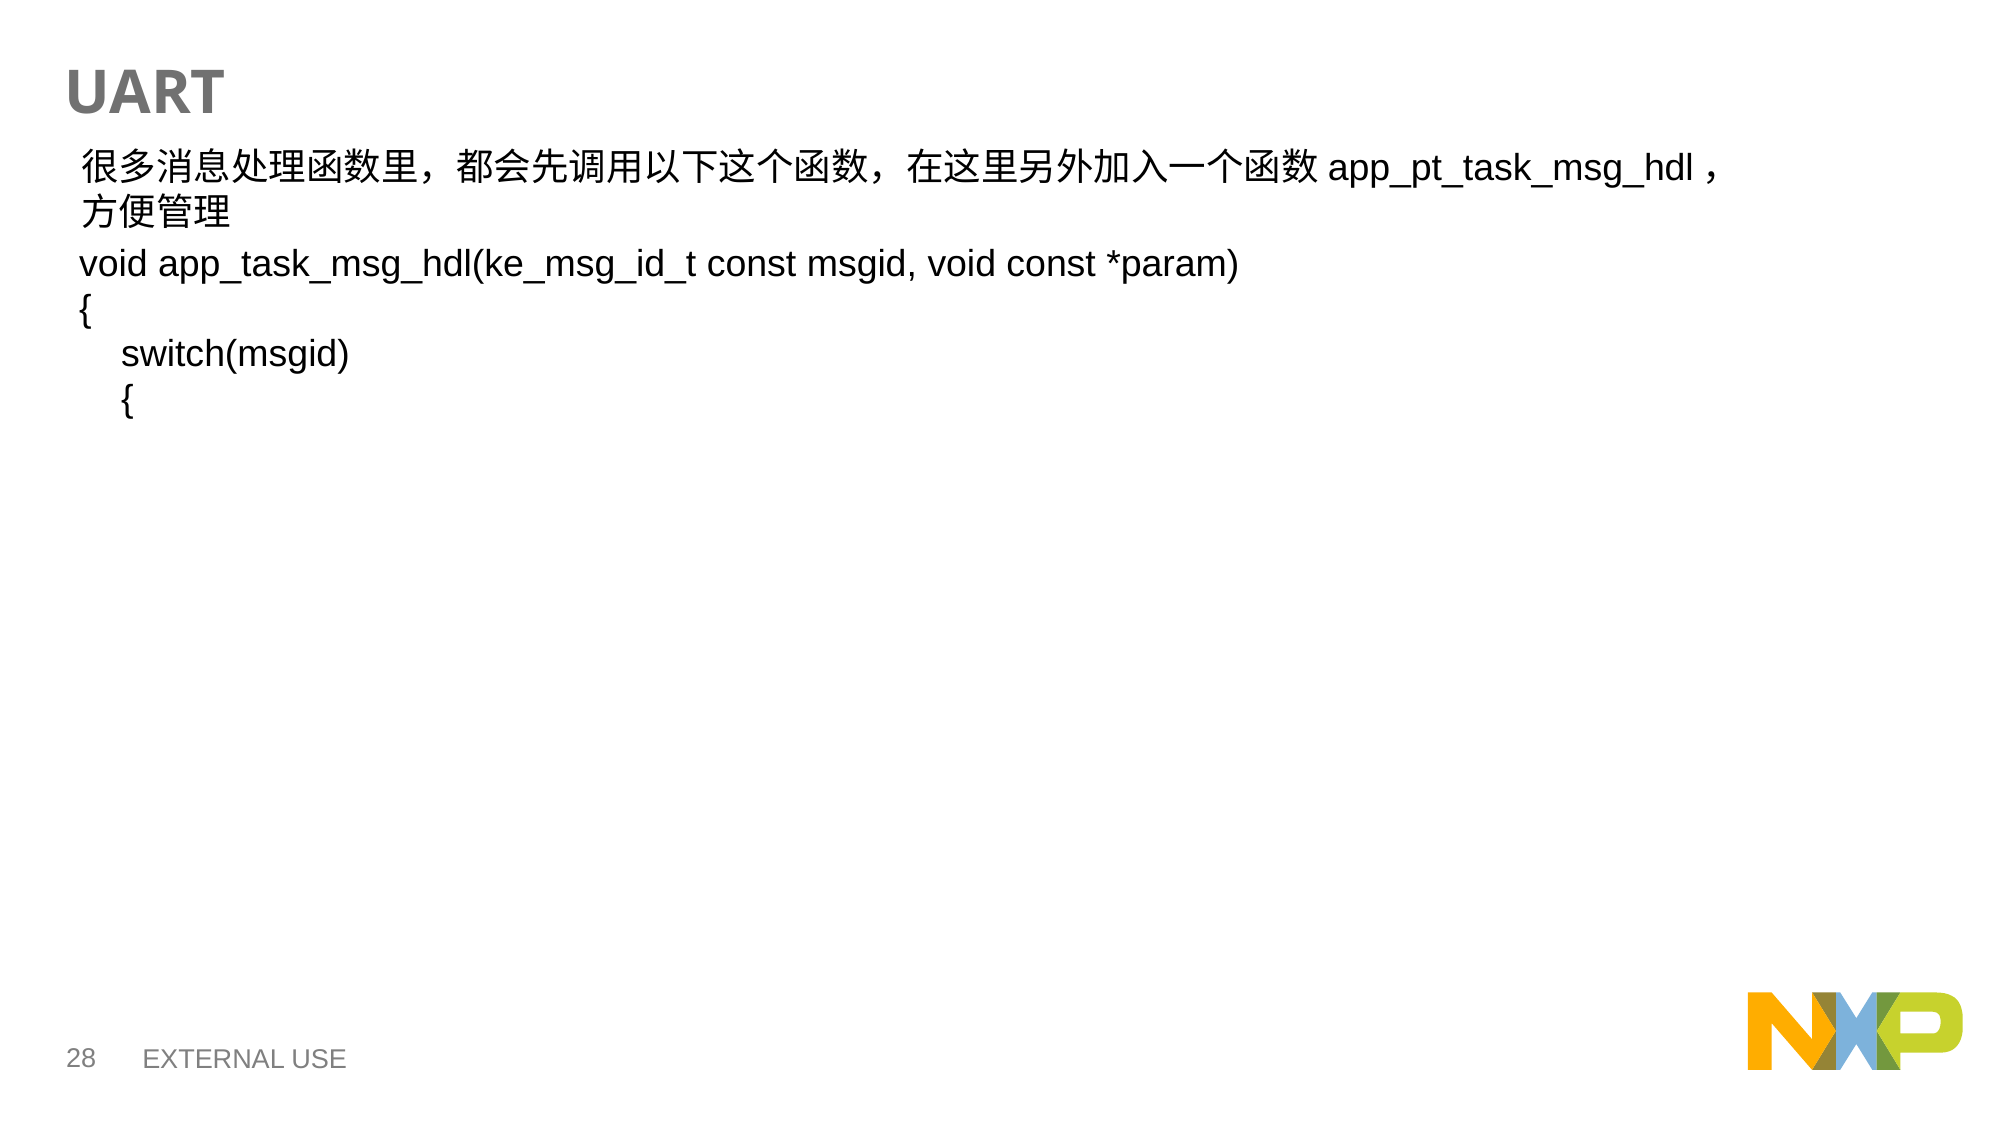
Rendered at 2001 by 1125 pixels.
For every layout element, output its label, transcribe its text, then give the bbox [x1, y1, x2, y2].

text_box void app_task_msg_hdl(ke_msg_id_t const msgid, void const *param) { switch(msgid) { [64, 231, 1315, 427]
title UART [48, 45, 1963, 154]
text_box 很多消息处理函数里，都会先调用以下这个函数，在这里另外加入一个函数app_pt_task_msg_hdl，方便管理 [66, 135, 1772, 241]
